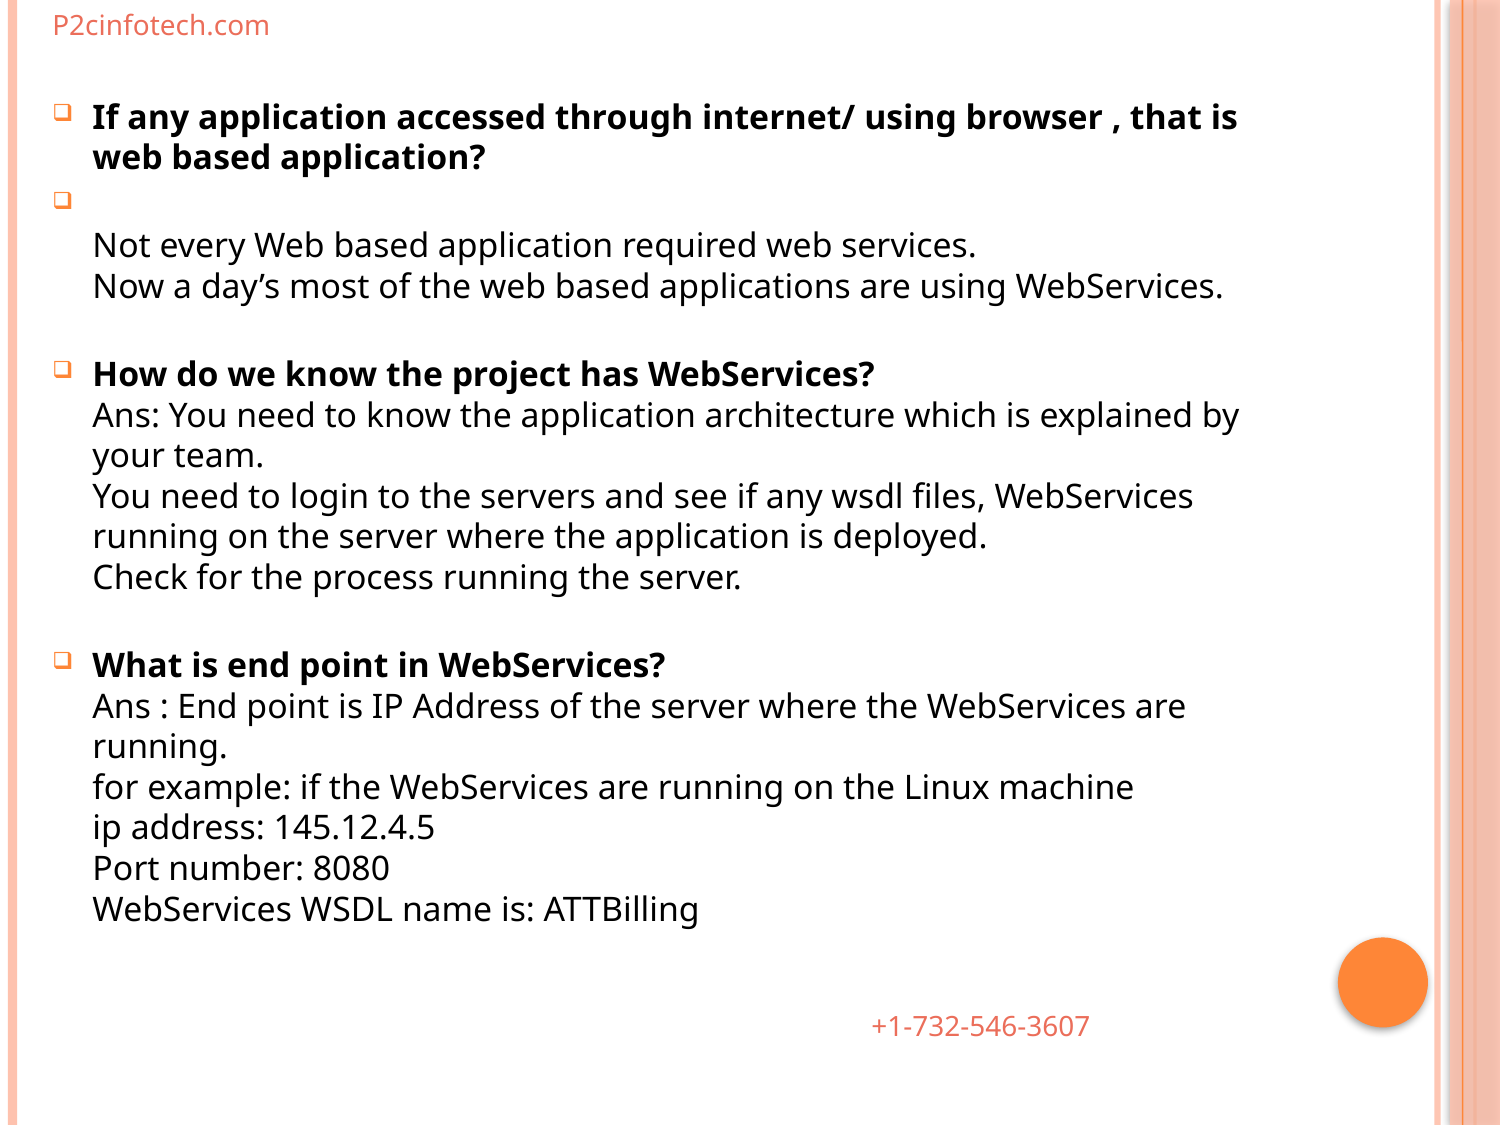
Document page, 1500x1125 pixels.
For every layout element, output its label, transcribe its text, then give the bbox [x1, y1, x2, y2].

list P2cinfotech.com If any application accessed through internet/ using browser , that is web based application? Not every Web based application required web services. Now a day’s most of the web based applications are using WebServices. How do we know the project has WebServices? Ans: You need to know the application architecture which is explained by your team. You need to login to the servers and see if any wsdl files, WebServices running on the server where the application is deployed. Check for the process running the server. What is end point in WebServices? Ans : End point is IP Address of the server where the WebServices are running. for example: if the WebServices are running on the Linux machine ip address: 145.12.4.5 Port number: 8080 WebServices WSDL name is: ATTBilling +1-732-546-3607 [37, 0, 1300, 1062]
